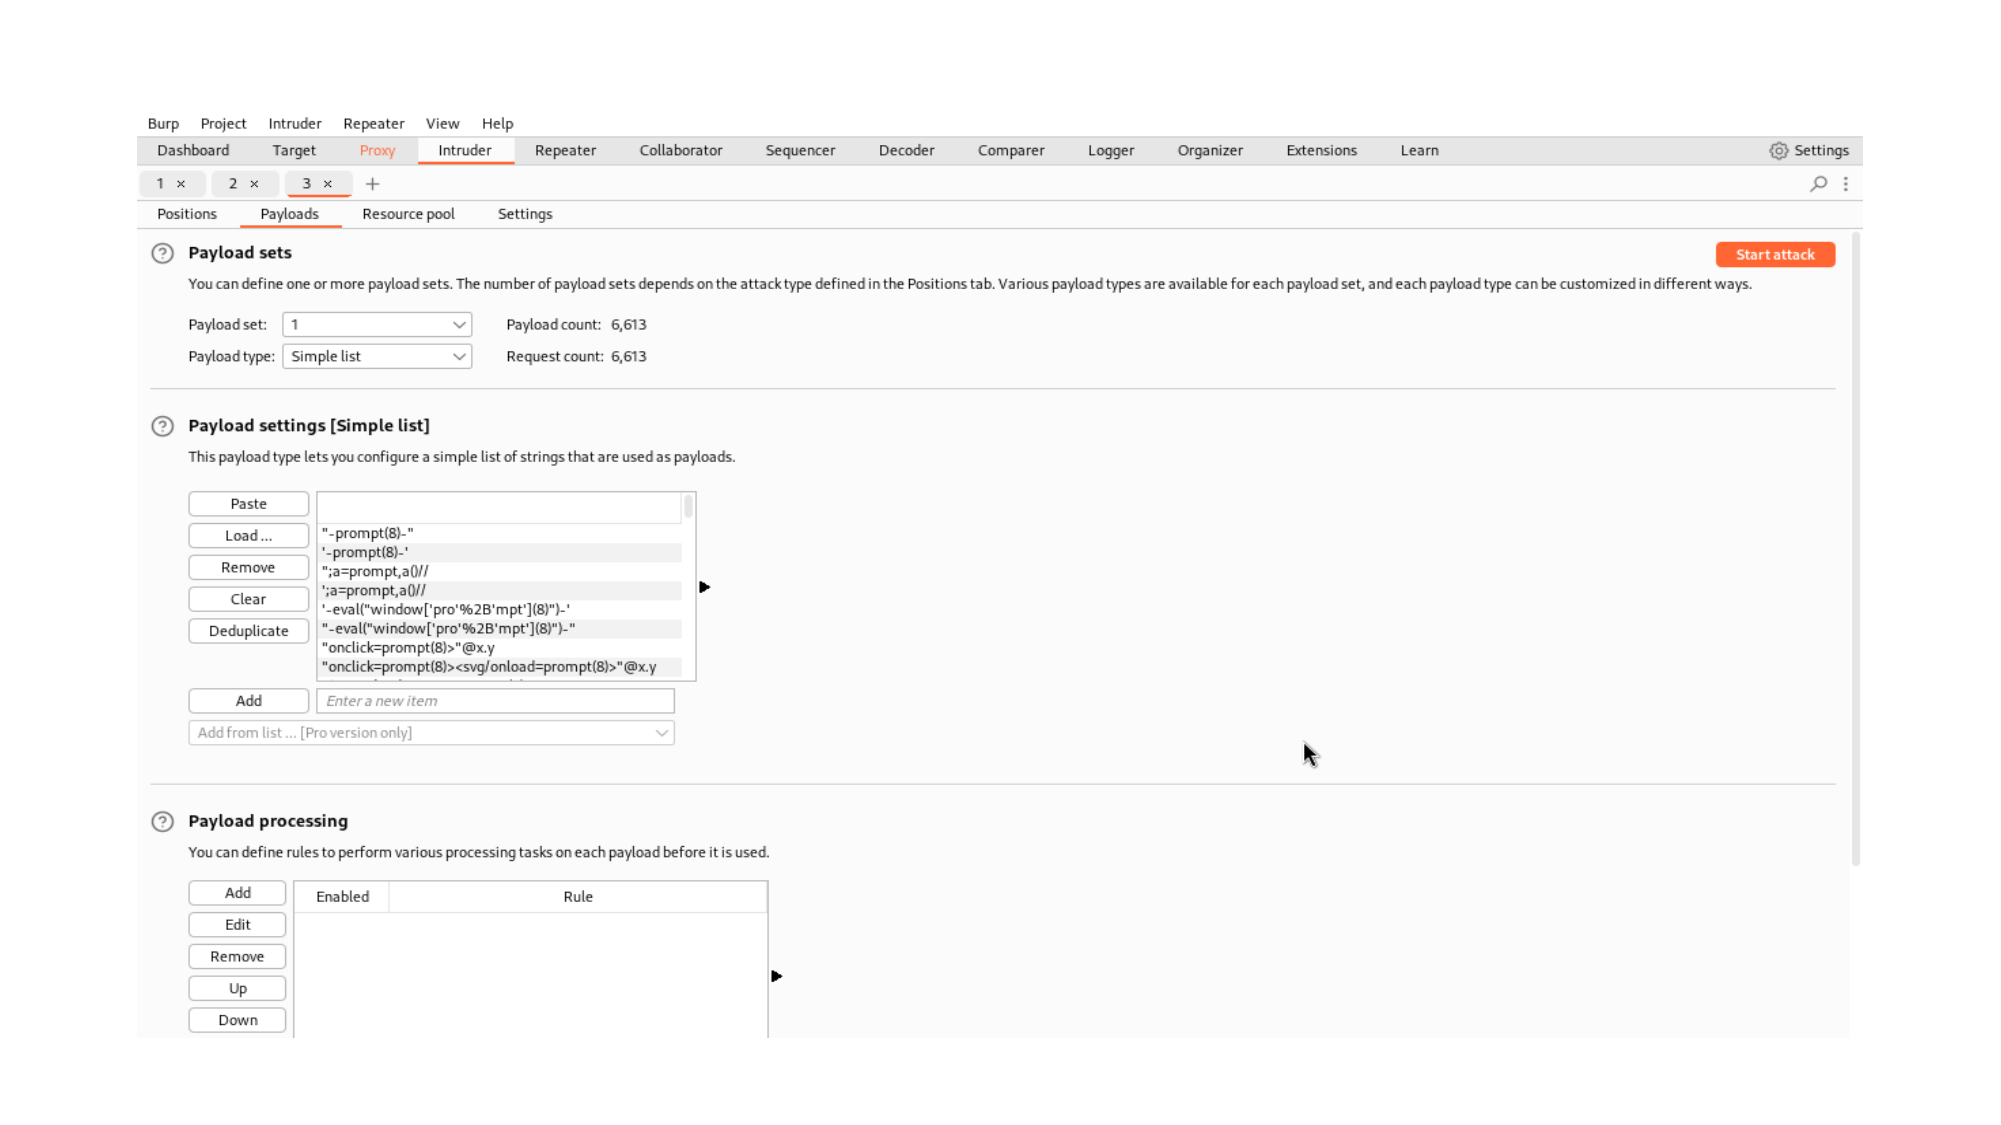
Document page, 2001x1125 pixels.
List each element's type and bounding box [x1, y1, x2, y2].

list [137, 111, 1863, 1038]
